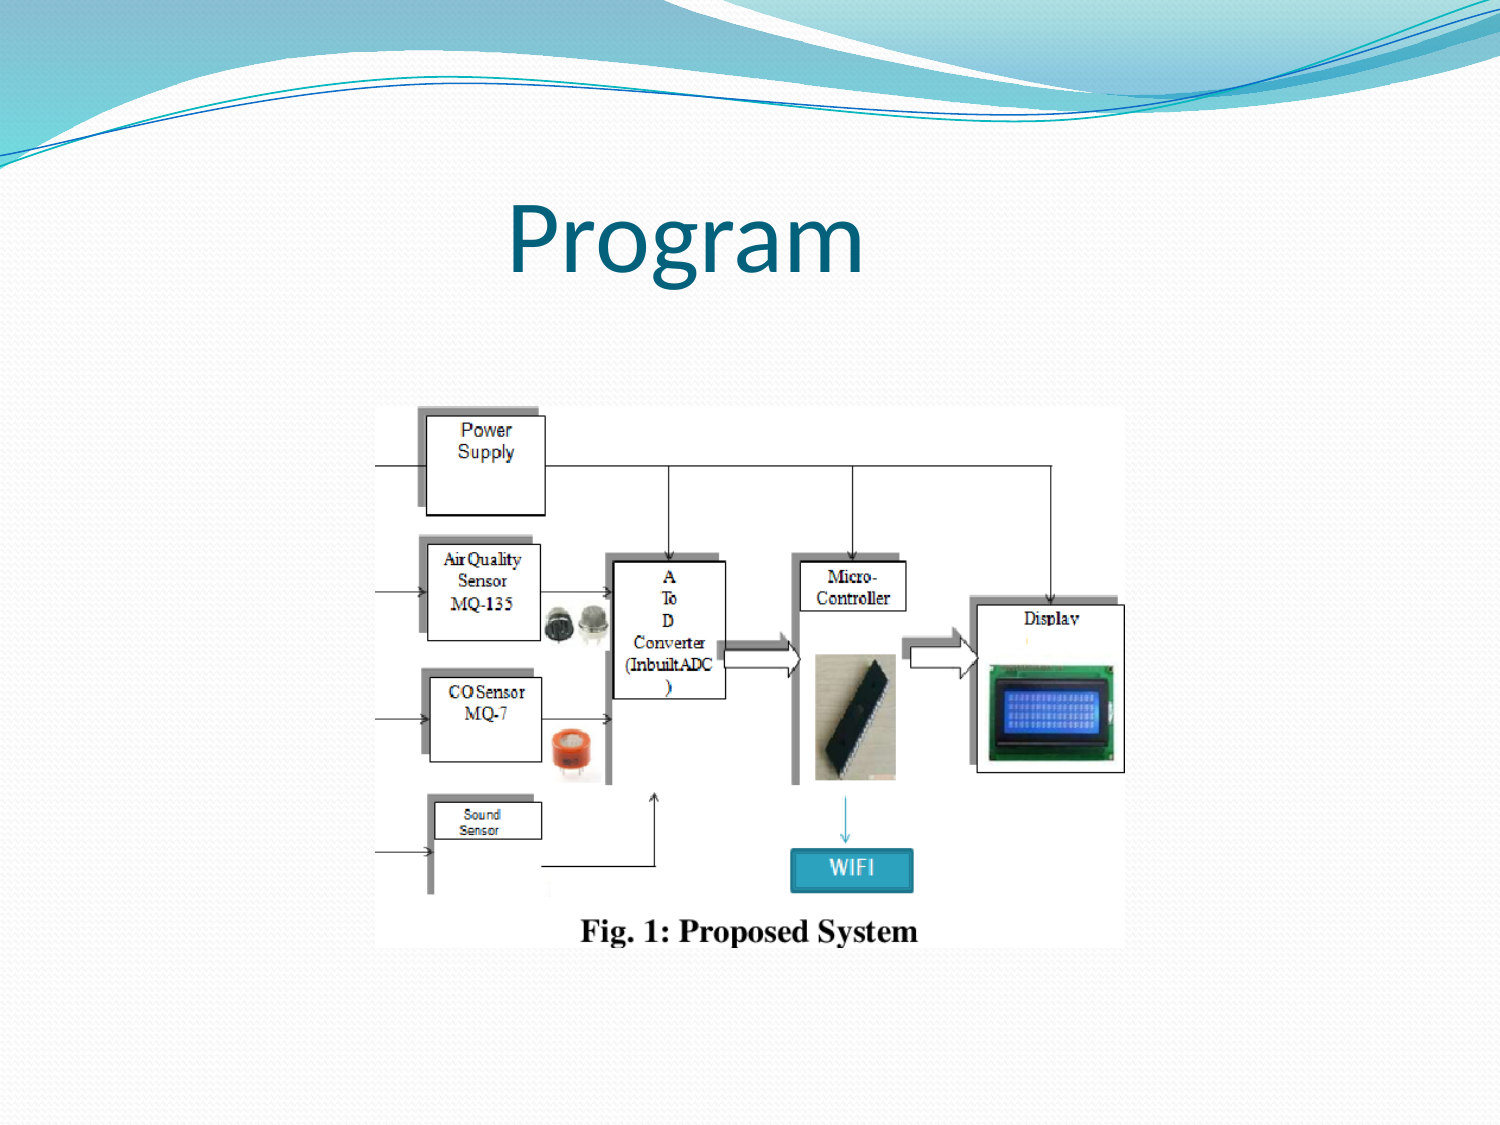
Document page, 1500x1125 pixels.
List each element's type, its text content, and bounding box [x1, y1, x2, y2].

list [374, 406, 1126, 949]
title Program [506, 106, 1500, 294]
